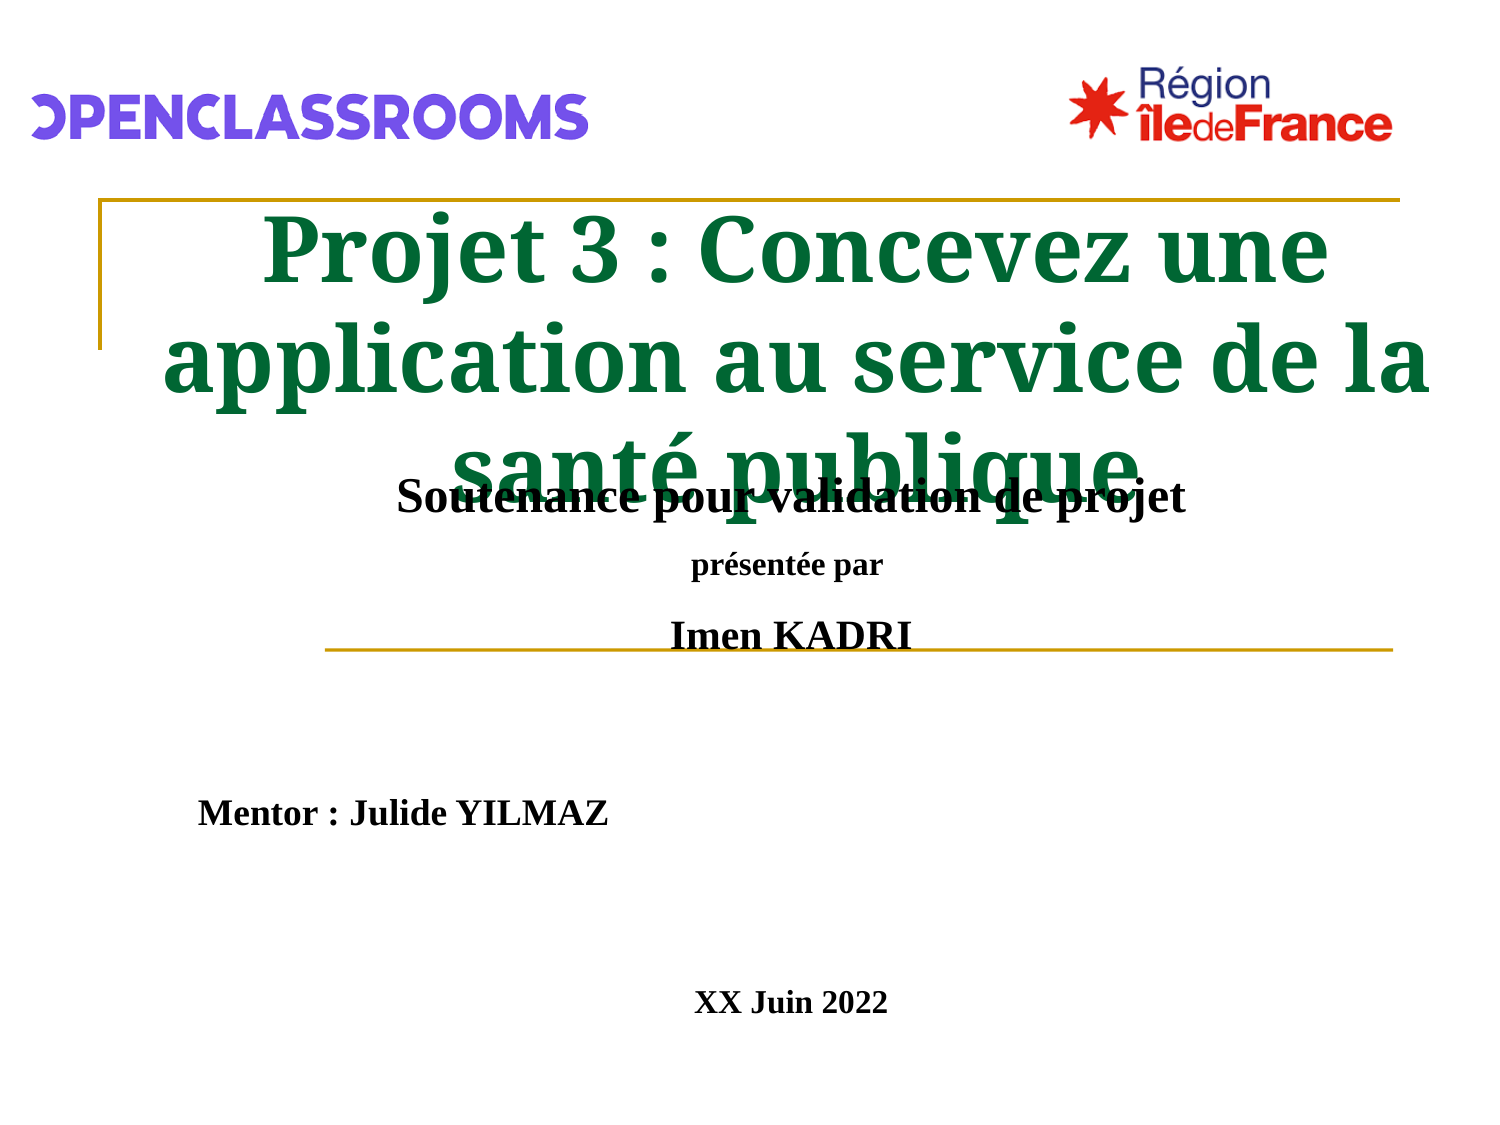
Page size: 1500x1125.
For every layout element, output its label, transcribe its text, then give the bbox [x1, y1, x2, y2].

picture [29, 79, 590, 153]
text_box Soutenance pour validation de projet présentée par Imen KADRI [200, 455, 1383, 665]
picture [1033, 31, 1428, 177]
title Projet 3 : Concevez une application au service de la santé publique [76, 183, 1500, 413]
subtitle Mentor : Julide YILMAZ XX Juin 2022 [183, 733, 1400, 1059]
